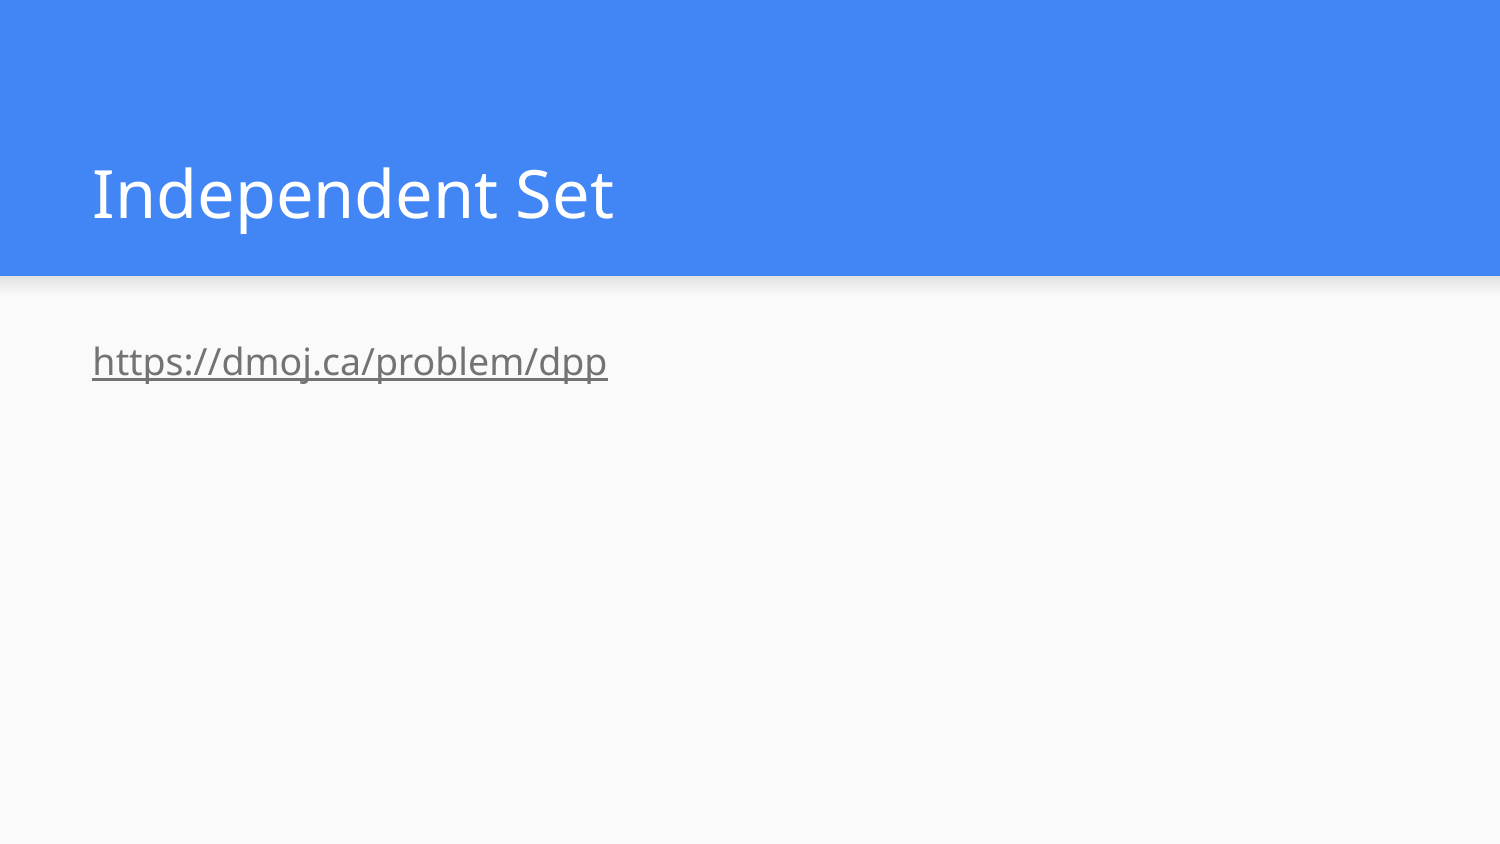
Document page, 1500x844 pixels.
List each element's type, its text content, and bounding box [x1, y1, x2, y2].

list https://dmoj.ca/problem/dpp [77, 314, 1427, 760]
title Independent Set [77, 121, 1427, 248]
